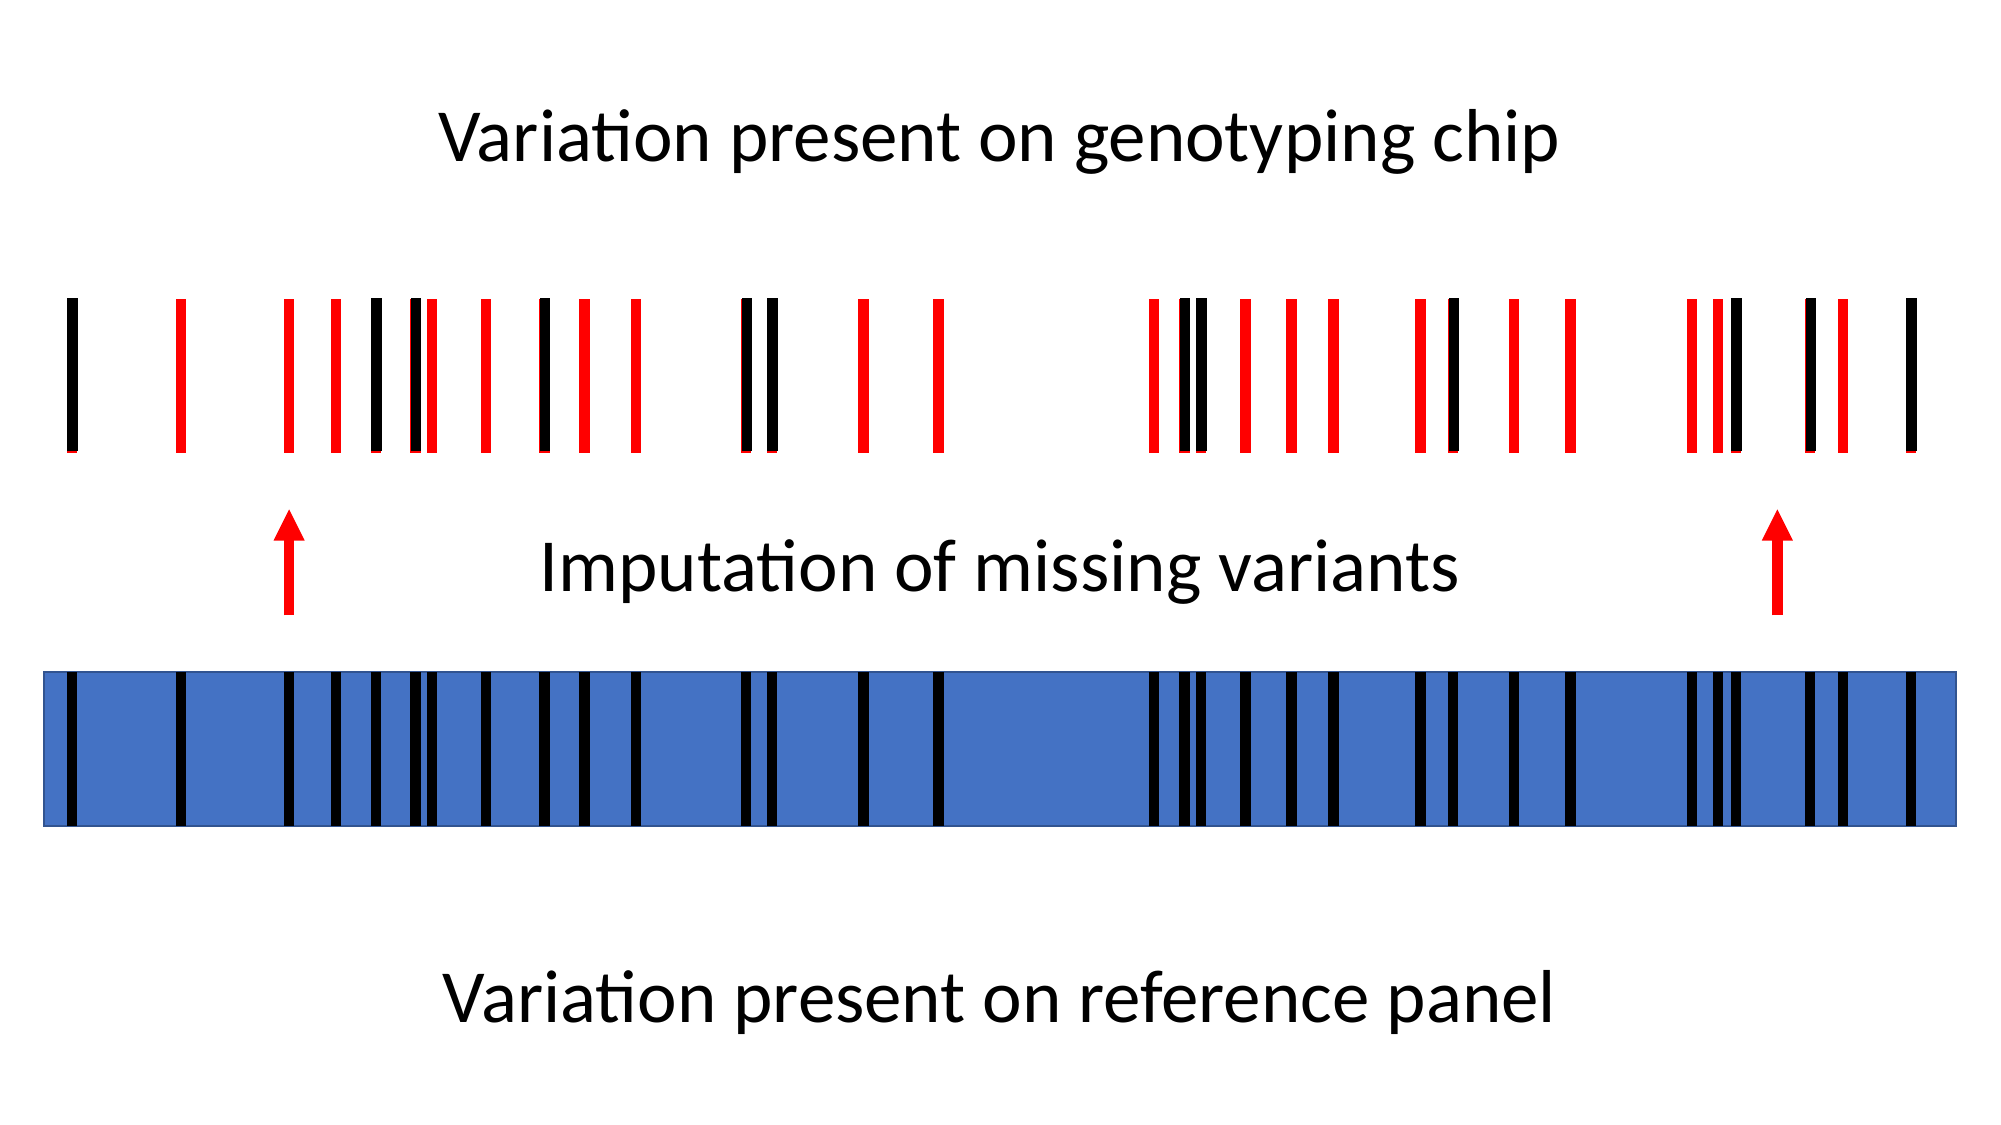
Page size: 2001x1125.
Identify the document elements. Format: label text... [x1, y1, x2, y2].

text_box [43, 671, 1957, 827]
text_box Imputation of missing variants [524, 509, 1476, 614]
text_box Variation present on genotyping chip [423, 79, 1577, 184]
text_box Variation present on reference panel [428, 939, 1572, 1045]
